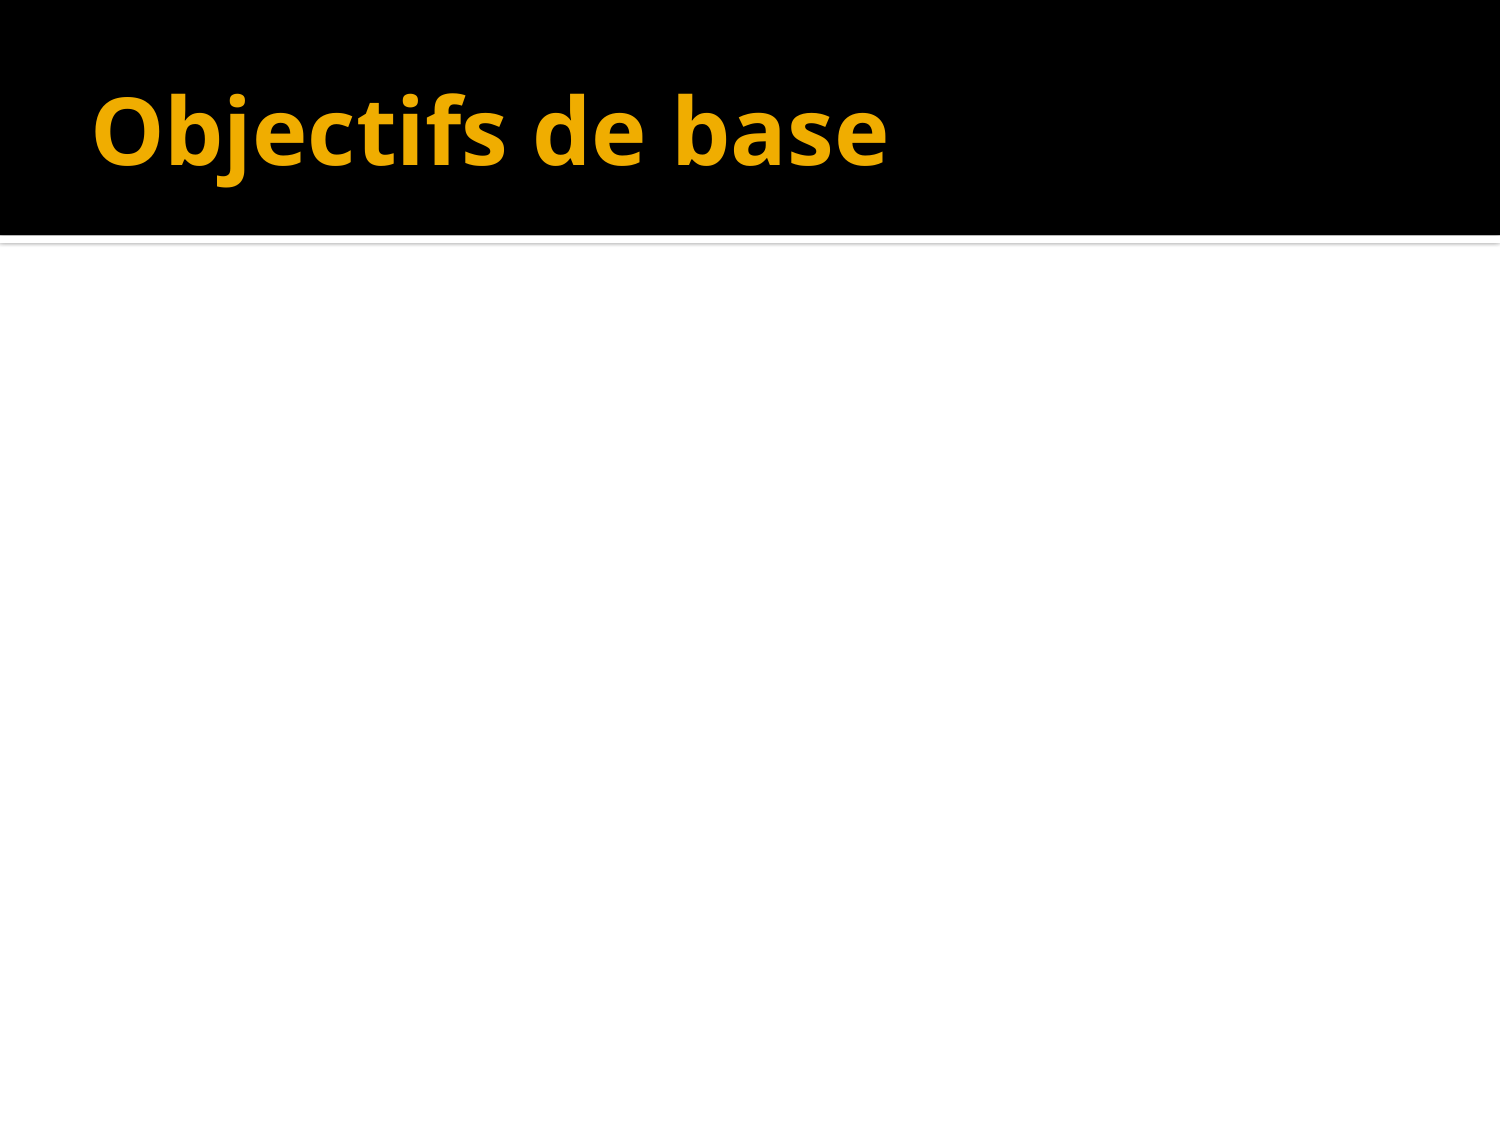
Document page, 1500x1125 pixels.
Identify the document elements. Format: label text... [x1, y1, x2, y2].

title Objectifs de base [75, 25, 1425, 231]
